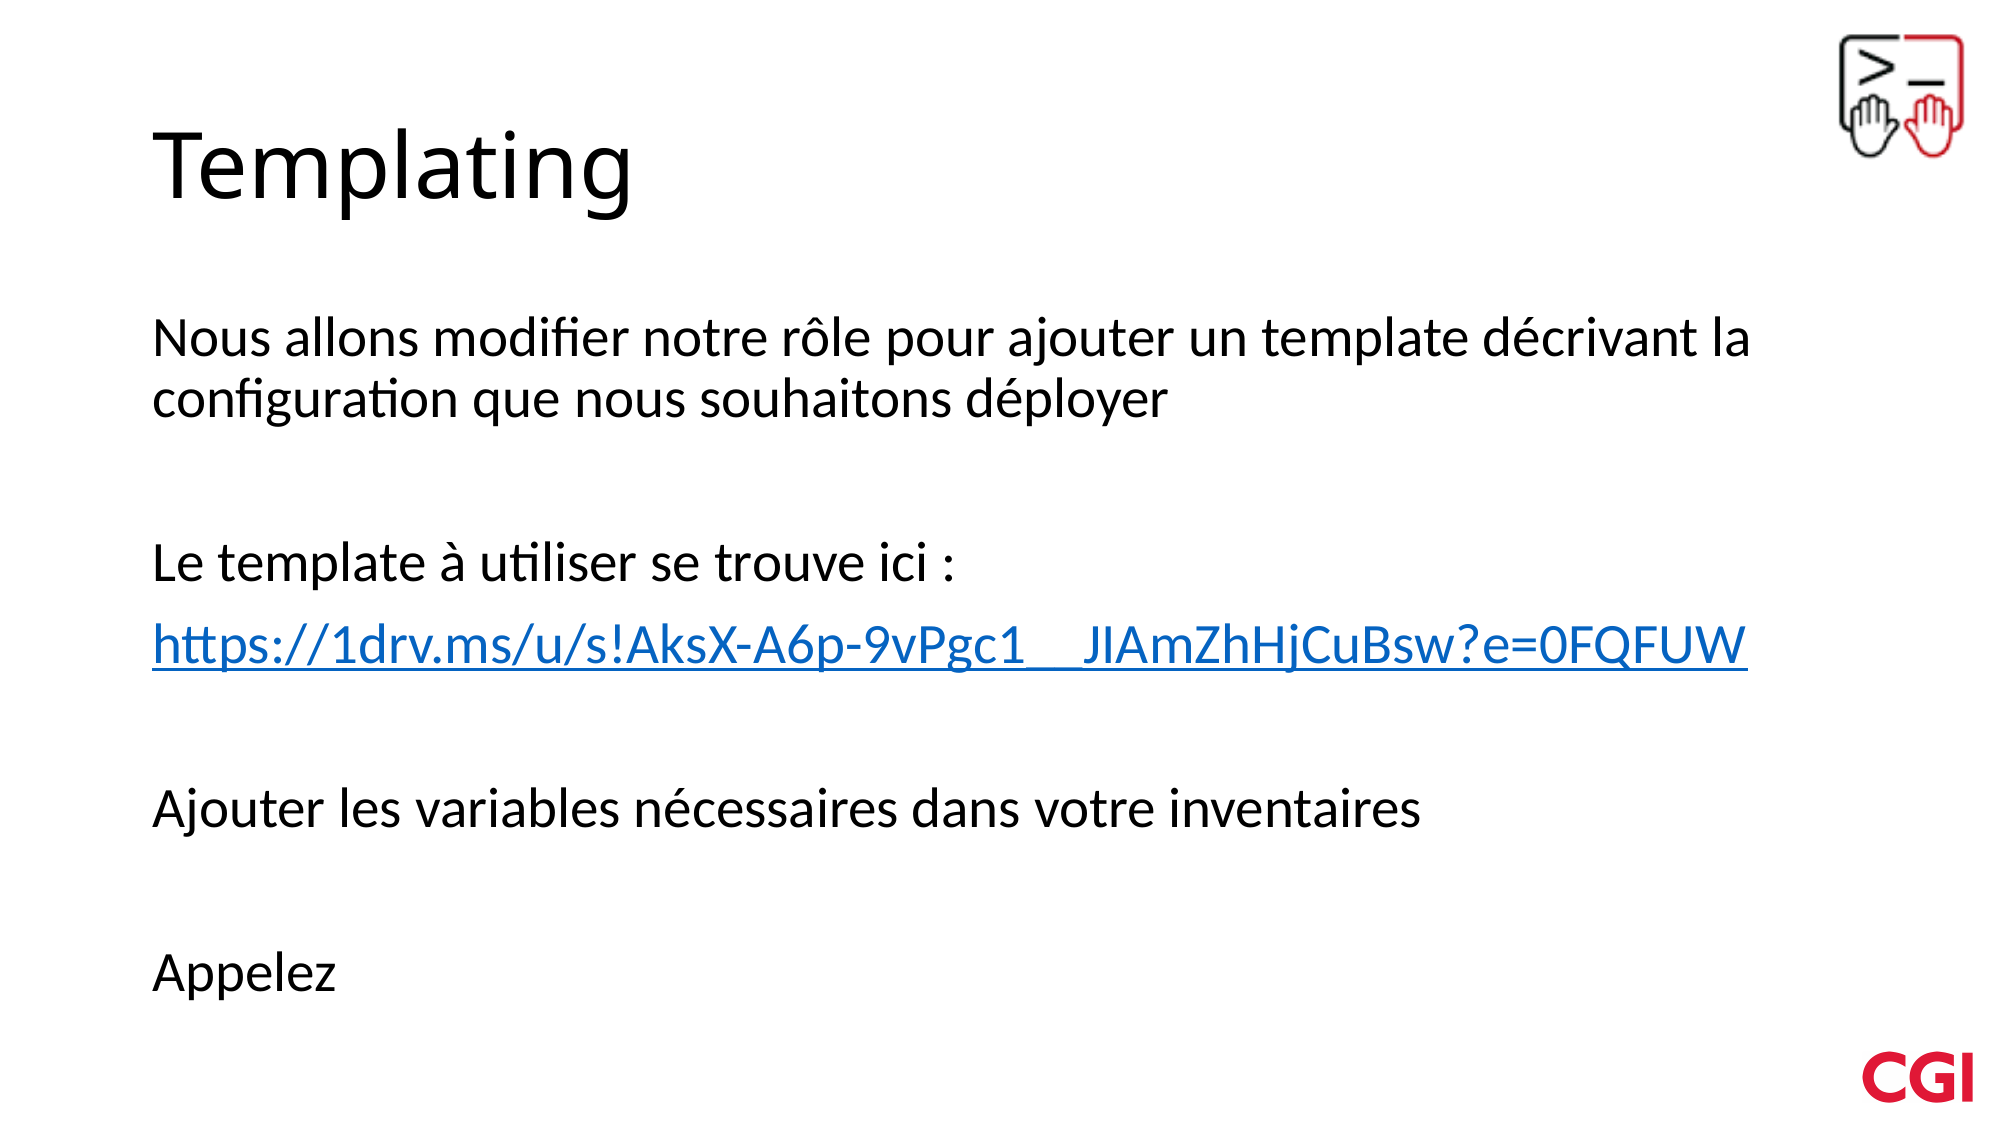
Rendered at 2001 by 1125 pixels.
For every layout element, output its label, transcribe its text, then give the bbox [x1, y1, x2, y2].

picture [1862, 1051, 1973, 1103]
picture [1824, 13, 1975, 169]
title Templating [137, 59, 1863, 278]
list Nous allons modifier notre rôle pour ajouter un template décrivant la configuration que nous souhaitons déployer Le template à utiliser se trouve ici : https://1drv.ms/u/s!AksX-A6p-9vPgc1__JIAmZhHjCuBsw?e=0FQFUW Ajouter les variables nécessaires dans votre inventaires Appelez [137, 299, 1863, 1014]
